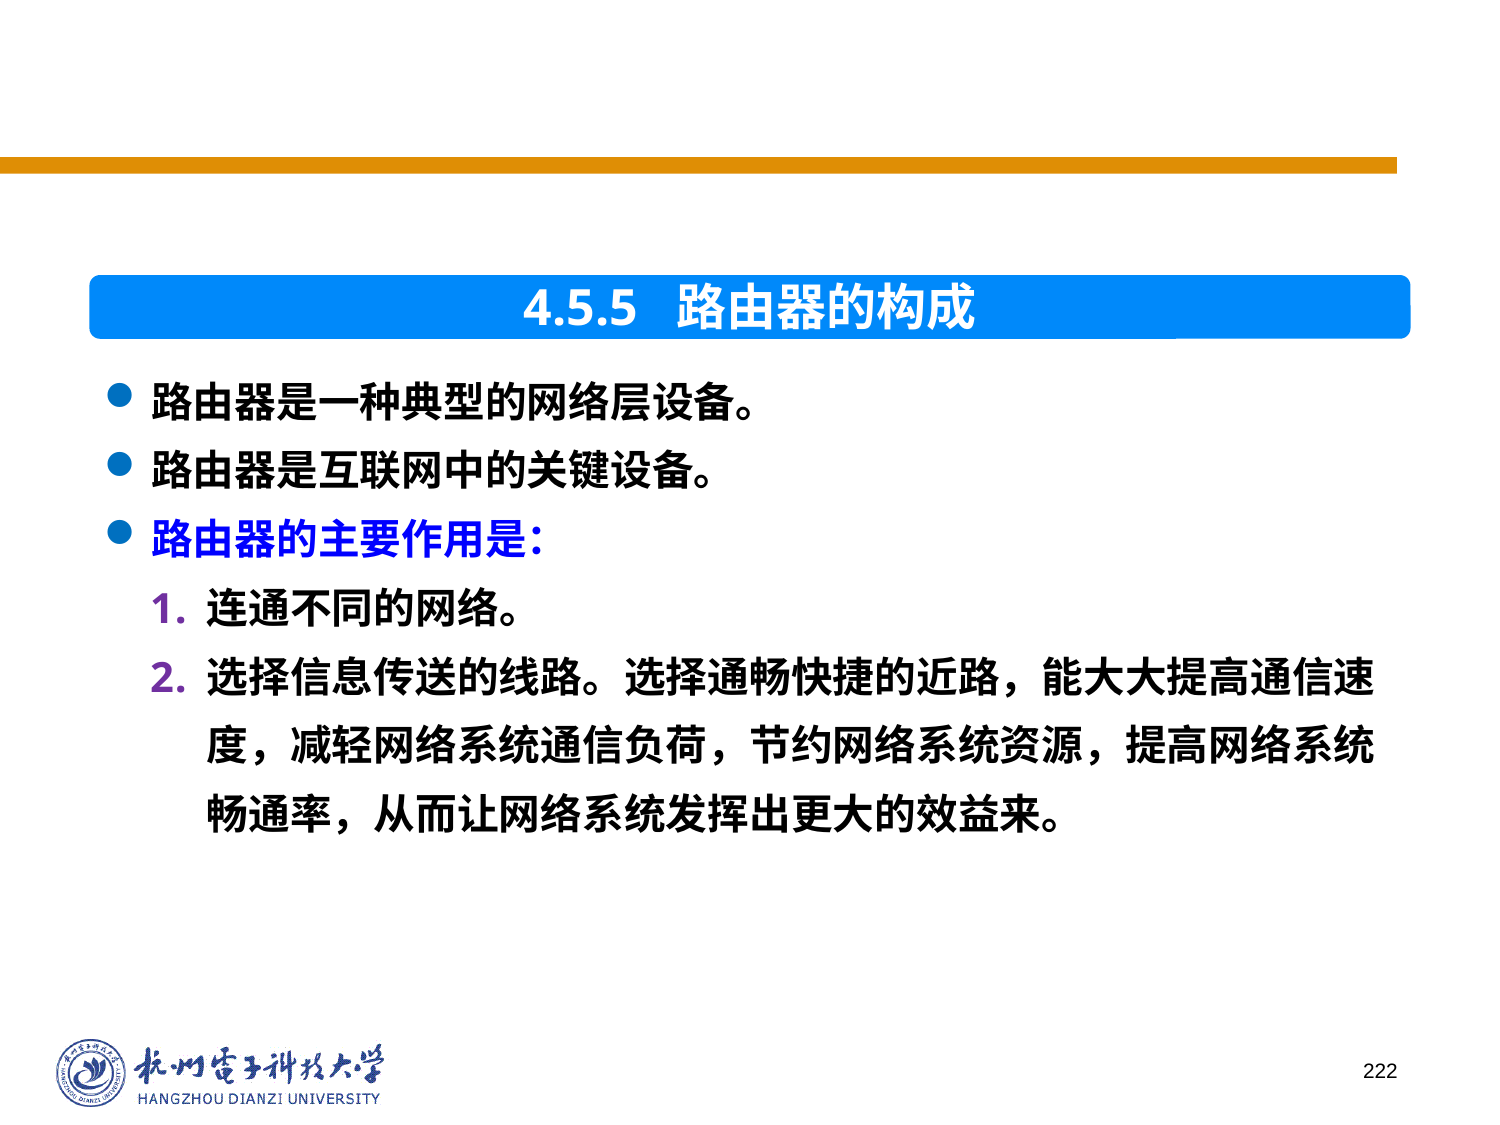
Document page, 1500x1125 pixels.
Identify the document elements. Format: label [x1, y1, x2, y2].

text_box [89, 268, 1411, 344]
text_box [89, 349, 1411, 846]
picture [55, 1025, 407, 1125]
